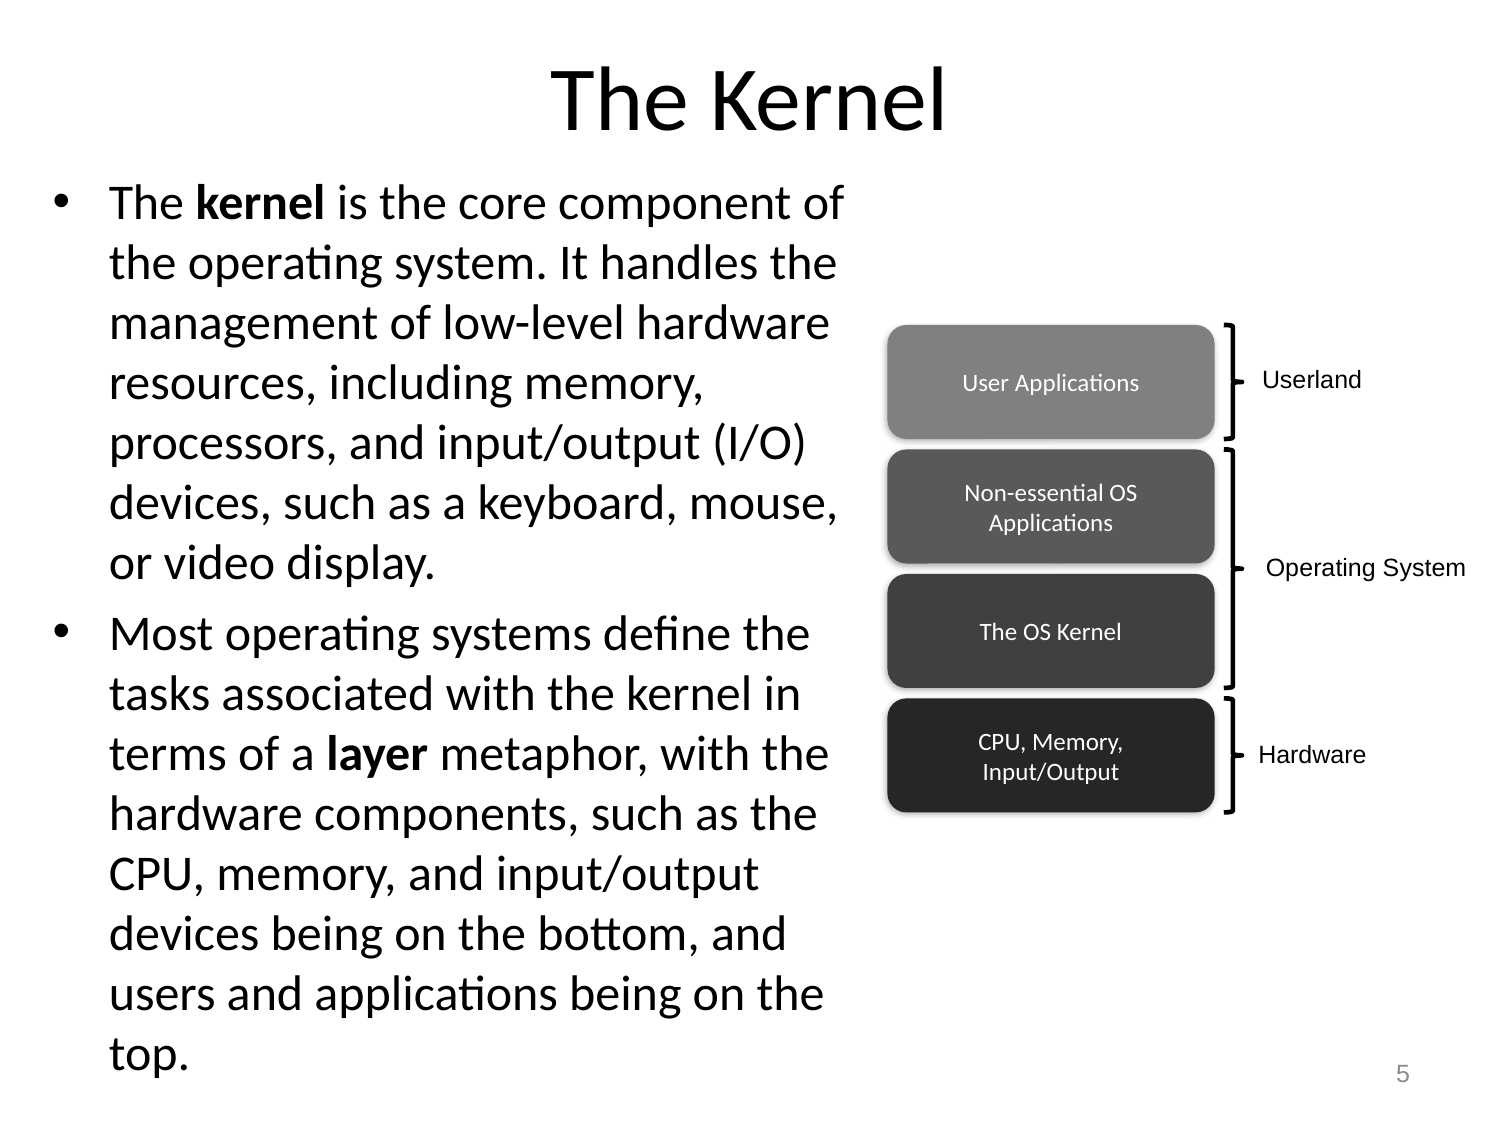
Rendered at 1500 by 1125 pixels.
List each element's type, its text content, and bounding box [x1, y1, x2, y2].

slide_number 5 [1074, 1042, 1425, 1103]
list The kernel is the core component of the operating system. It handles the management of low-level hardware resources, including memory, processors, and input/output (I/O) devices, such as a keyboard, mouse, or video display. Most operating systems define the tasks associated with the kernel in terms of a layer metaphor, with the hardware components, such as the CPU, memory, and input/output devices being on the bottom, and users and applications being on the top. [37, 162, 888, 1076]
title The Kernel [74, 0, 1426, 188]
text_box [887, 324, 1488, 813]
